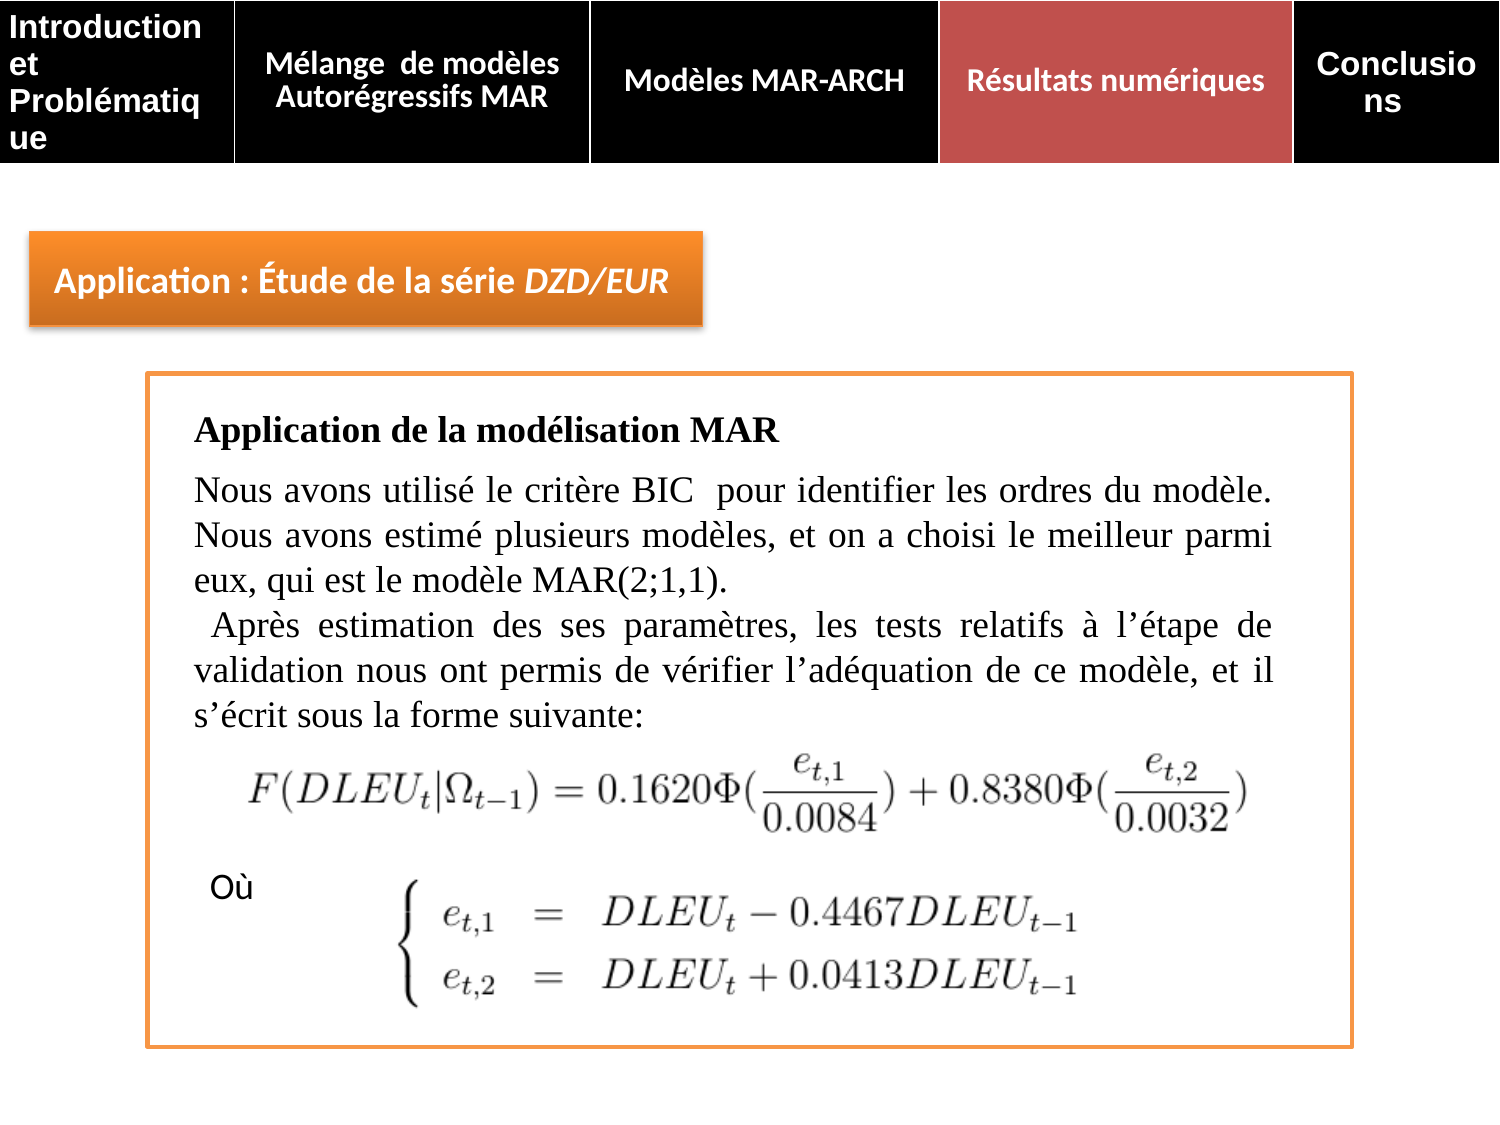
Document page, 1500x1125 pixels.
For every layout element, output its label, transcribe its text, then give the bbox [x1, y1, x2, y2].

text_box Où [194, 854, 325, 916]
text_box [127, 797, 231, 859]
table_header Introduction et Problématique [0, 1, 234, 163]
table_header Mélange de modèles Autorégressifs MAR [235, 1, 589, 163]
picture [394, 858, 1141, 1016]
text_box [147, 373, 1353, 1047]
table_header Résultats numériques [940, 1, 1292, 163]
text_box Nous avons utilisé le critère BIC pour identifier les ordres du modèle. Nous avons estimé plusieurs modèles, et on a choisi le meilleur parmi eux, qui est le modèle MAR(2;1,1). Après estimation des ses paramètres, les tests relatifs à l’étape de validation nous ont permis de vérifier l’adéquation de ce modèle, et il s’écrit sous la forme suivante: [178, 457, 1290, 746]
text_box Application : Étude de la série DZD/EUR [29, 231, 703, 327]
table_header Conclusions [1294, 1, 1499, 163]
table_header Modèles MAR-ARCH [591, 1, 938, 163]
text_box Application de la modélisation MAR [178, 397, 864, 457]
picture [236, 749, 1264, 855]
